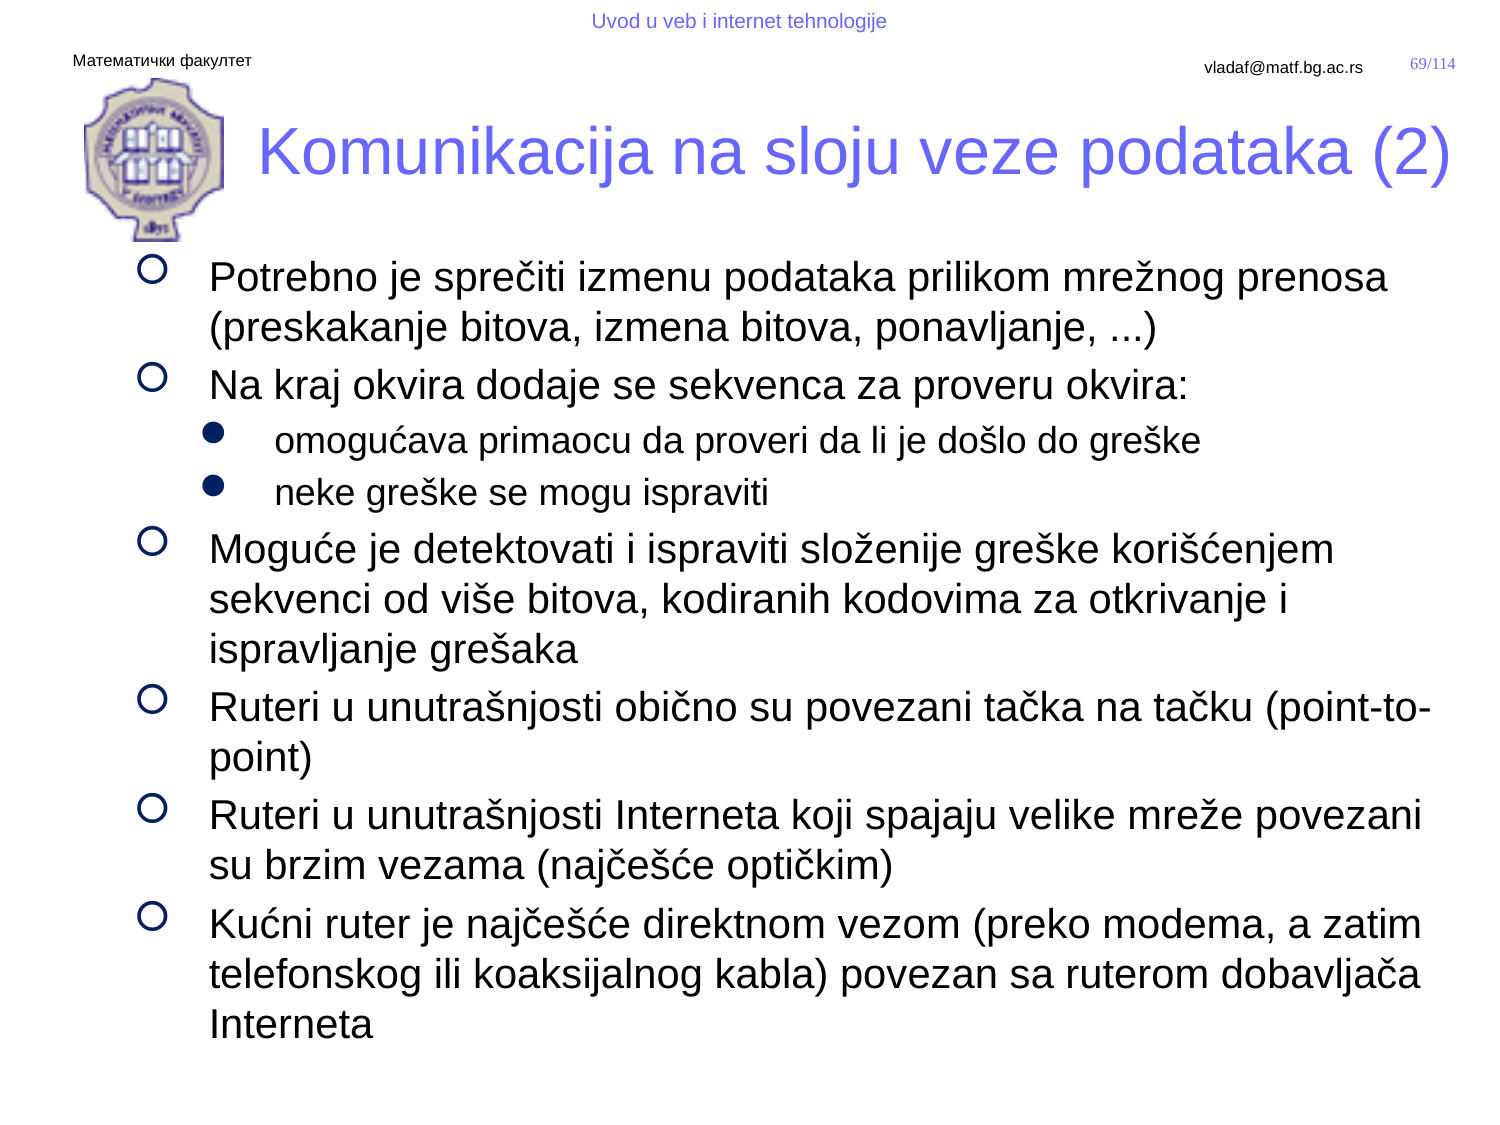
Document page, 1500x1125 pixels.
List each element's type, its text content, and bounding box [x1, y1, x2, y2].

list Potrebno je sprečiti izmenu podataka prilikom mrežnog prenosa (preskakanje bitova, izmena bitova, ponavljanje, ...) Na kraj okvira dodaje se sekvenca za proveru okvira: omogućava primaocu da proveri da li je došlo do greške neke greške se mogu ispraviti Moguće je detektovati i ispraviti složenije greške korišćenjem sekvenci od više bitova, kodiranih kodovima za otkrivanje i ispravljanje grešaka Ruteri u unutrašnjosti obično su povezani tačka na tačku (point-to-point) Ruteri u unutrašnjosti Interneta koji spajaju velike mreže povezani su brzim vezama (najčešće optičkim) Kućni ruter je najčešće direktnom vezom (preko modema, a zatim telefonskog ili koaksijalnog kabla) povezan sa ruterom dobavljača Interneta [53, 242, 1483, 598]
title Komunikacija na sloju veze podataka (2) [242, 54, 1483, 242]
picture [84, 78, 224, 242]
